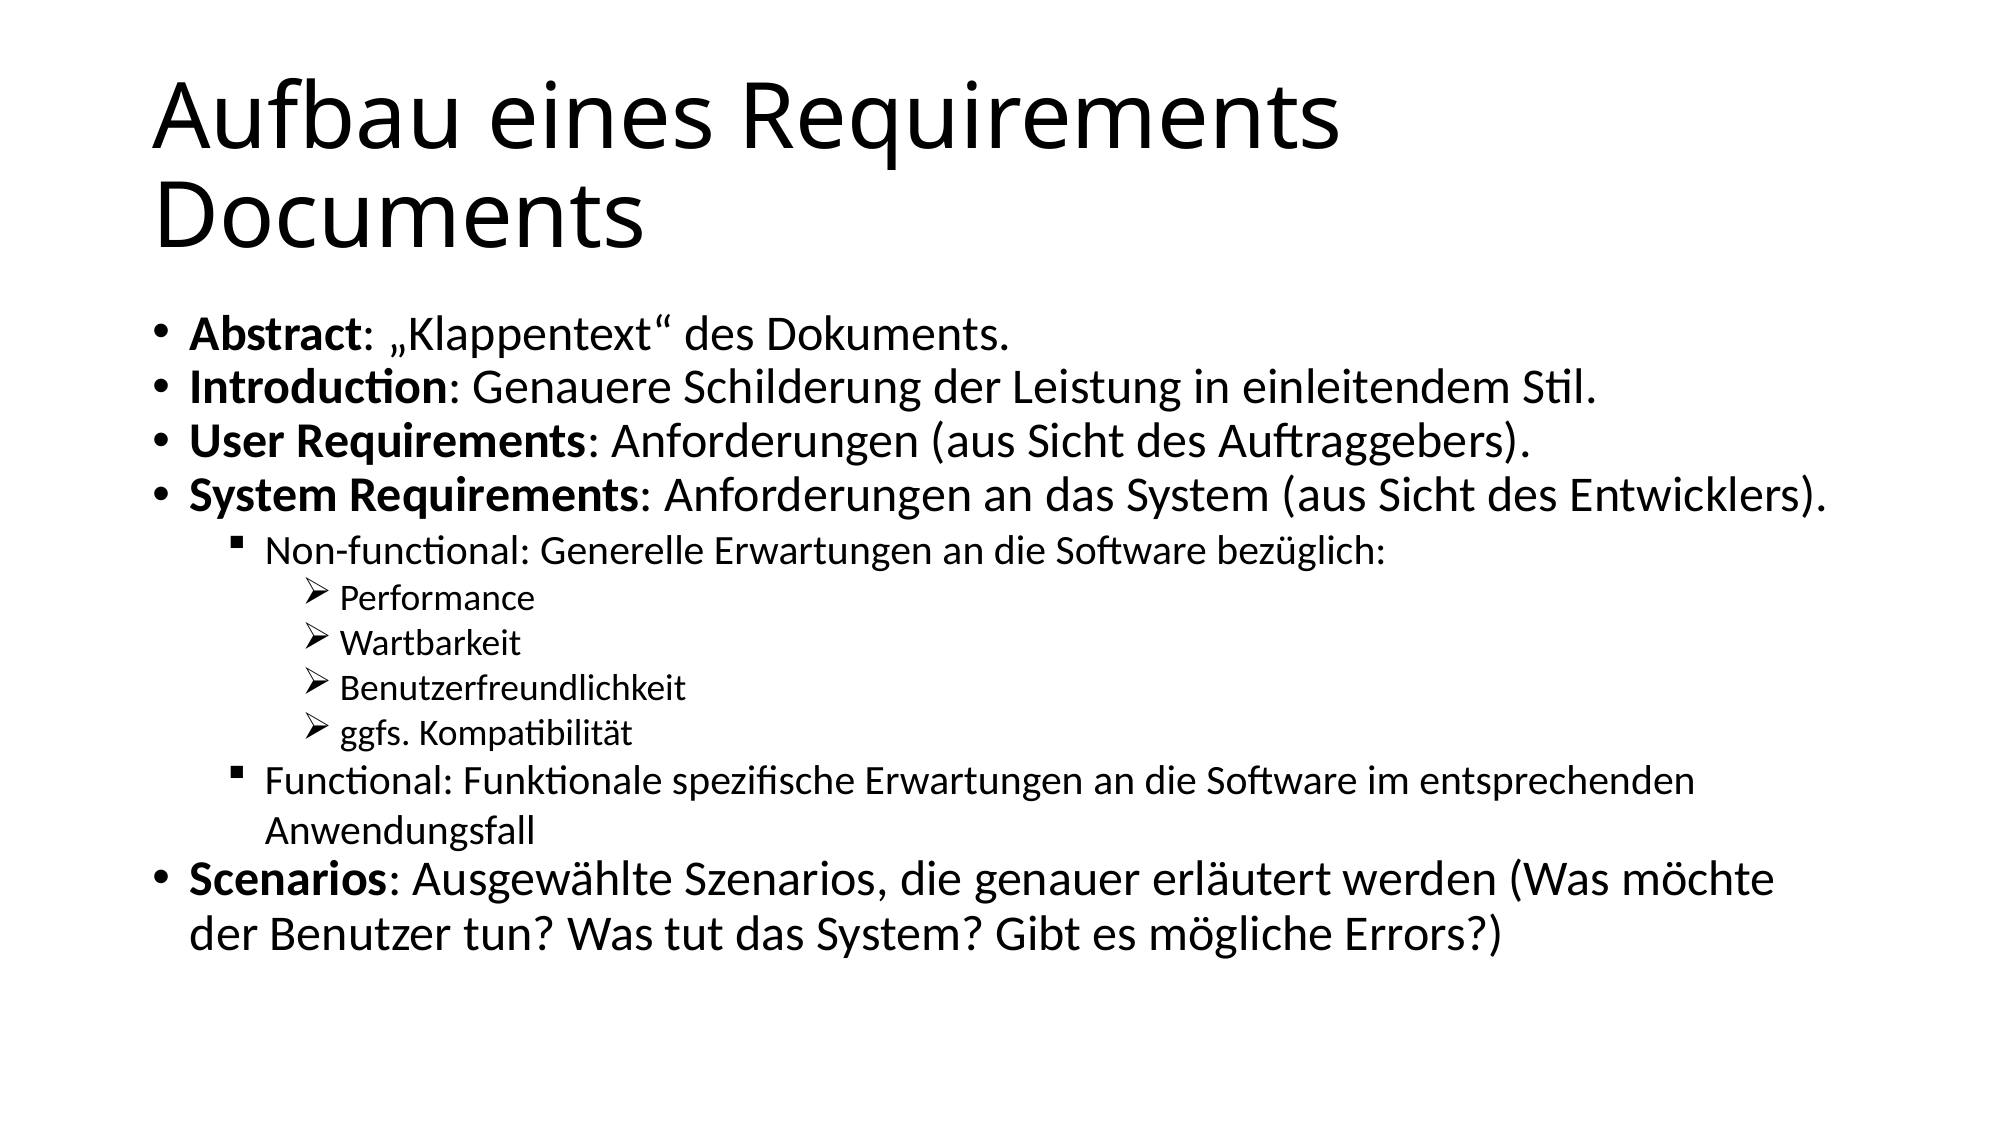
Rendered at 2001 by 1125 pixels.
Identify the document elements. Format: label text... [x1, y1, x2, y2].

text_box Abstract: „Klappentext“ des Dokuments. Introduction: Genauere Schilderung der Leistung in einleitendem Stil. User Requirements: Anforderungen (aus Sicht des Auftraggebers). System Requirements: Anforderungen an das System (aus Sicht des Entwicklers). Non-functional: Generelle Erwartungen an die Software bezüglich: Performance Wartbarkeit Benutzerfreundlichkeit ggfs. Kompatibilität Functional: Funktionale spezifische Erwartungen an die Software im entsprechenden Anwendungsfall Scenarios: Ausgewählte Szenarios, die genauer erläutert werden (Was möchte der Benutzer tun? Was tut das System? Gibt es mögliche Errors?) [137, 299, 1863, 1013]
text_box Aufbau eines Requirements Documents [137, 59, 1863, 278]
